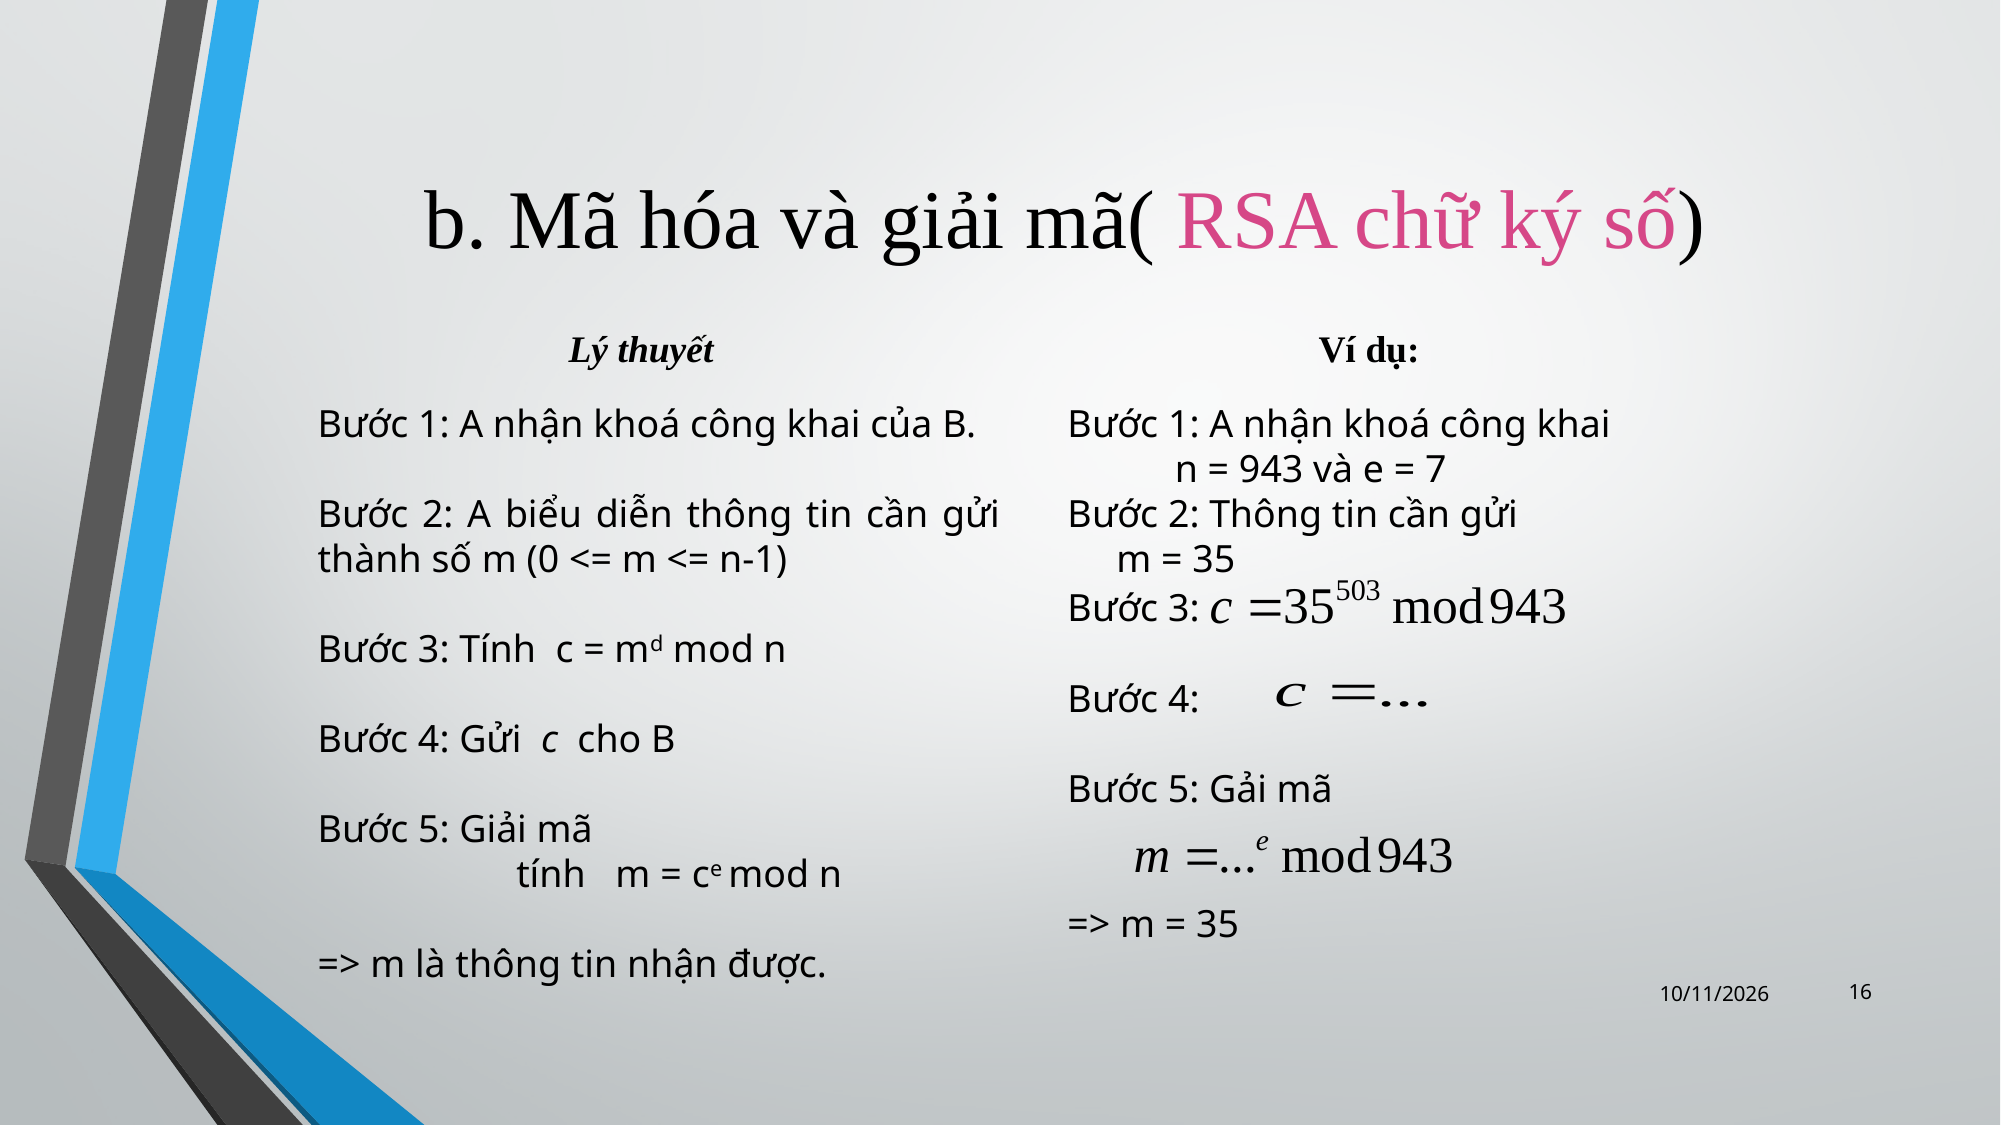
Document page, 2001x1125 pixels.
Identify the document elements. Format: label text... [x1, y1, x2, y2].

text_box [1125, 817, 1461, 886]
slide_number 16 [1796, 962, 1887, 1023]
title b. Mã hóa và giải mã( RSA chữ ký số) [243, 112, 1887, 318]
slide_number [1596, 965, 1784, 1025]
text_box Bước 1: A nhận khoá công khai n = 943 và e = 7 Bước 2: Thông tin cần gửi m = 35 Bước 3: Bước 4: Bước 5: Gải mã => m = 35 [1052, 392, 1653, 953]
text_box Bước 1: A nhận khoá công khai của B. Bước 2: A biểu diễn thông tin cần gửi thành số m (0 <= m <= n-1) Bước 3: Tính c = md mod n Bước 4: Gửi c cho B Bước 5: Giải mã tính m = ce mod n => m là thông tin nhận được. [302, 392, 1016, 993]
text_box Ví dụ: [1303, 317, 1435, 378]
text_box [1202, 567, 1573, 637]
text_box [1264, 674, 1442, 719]
text_box Lý thuyết [553, 317, 729, 378]
